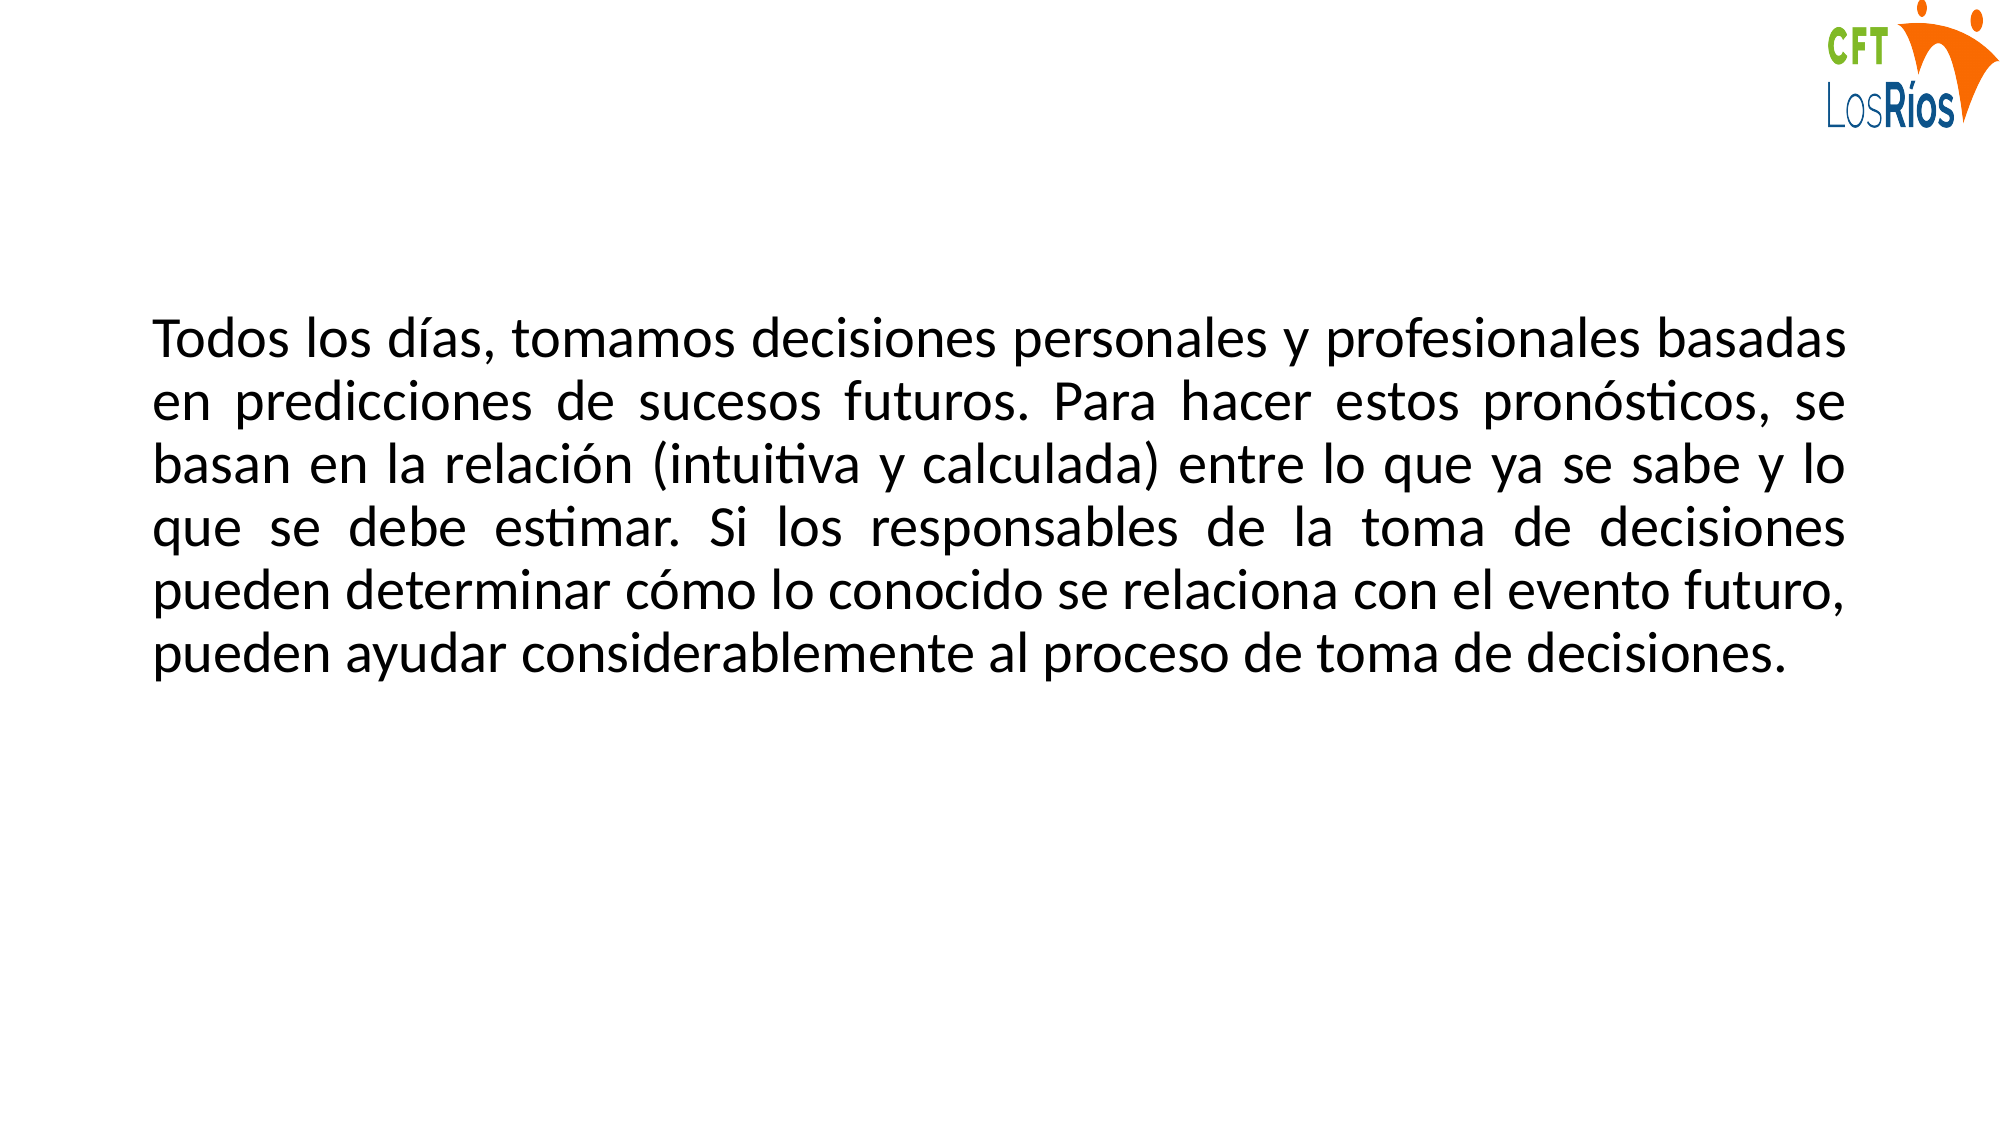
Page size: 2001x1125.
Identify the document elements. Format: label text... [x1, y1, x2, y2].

list Todos los días, tomamos decisiones personales y profesionales basadas en predicciones de sucesos futuros. Para hacer estos pronósticos, se basan en la relación (intuitiva y calculada) entre lo que ya se sabe y lo que se debe estimar. Si los responsables de la toma de decisiones pueden determinar cómo lo conocido se relaciona con el evento futuro, pueden ayudar considerablemente al proceso de toma de decisiones. [137, 299, 1863, 1014]
picture [1828, 0, 2000, 128]
